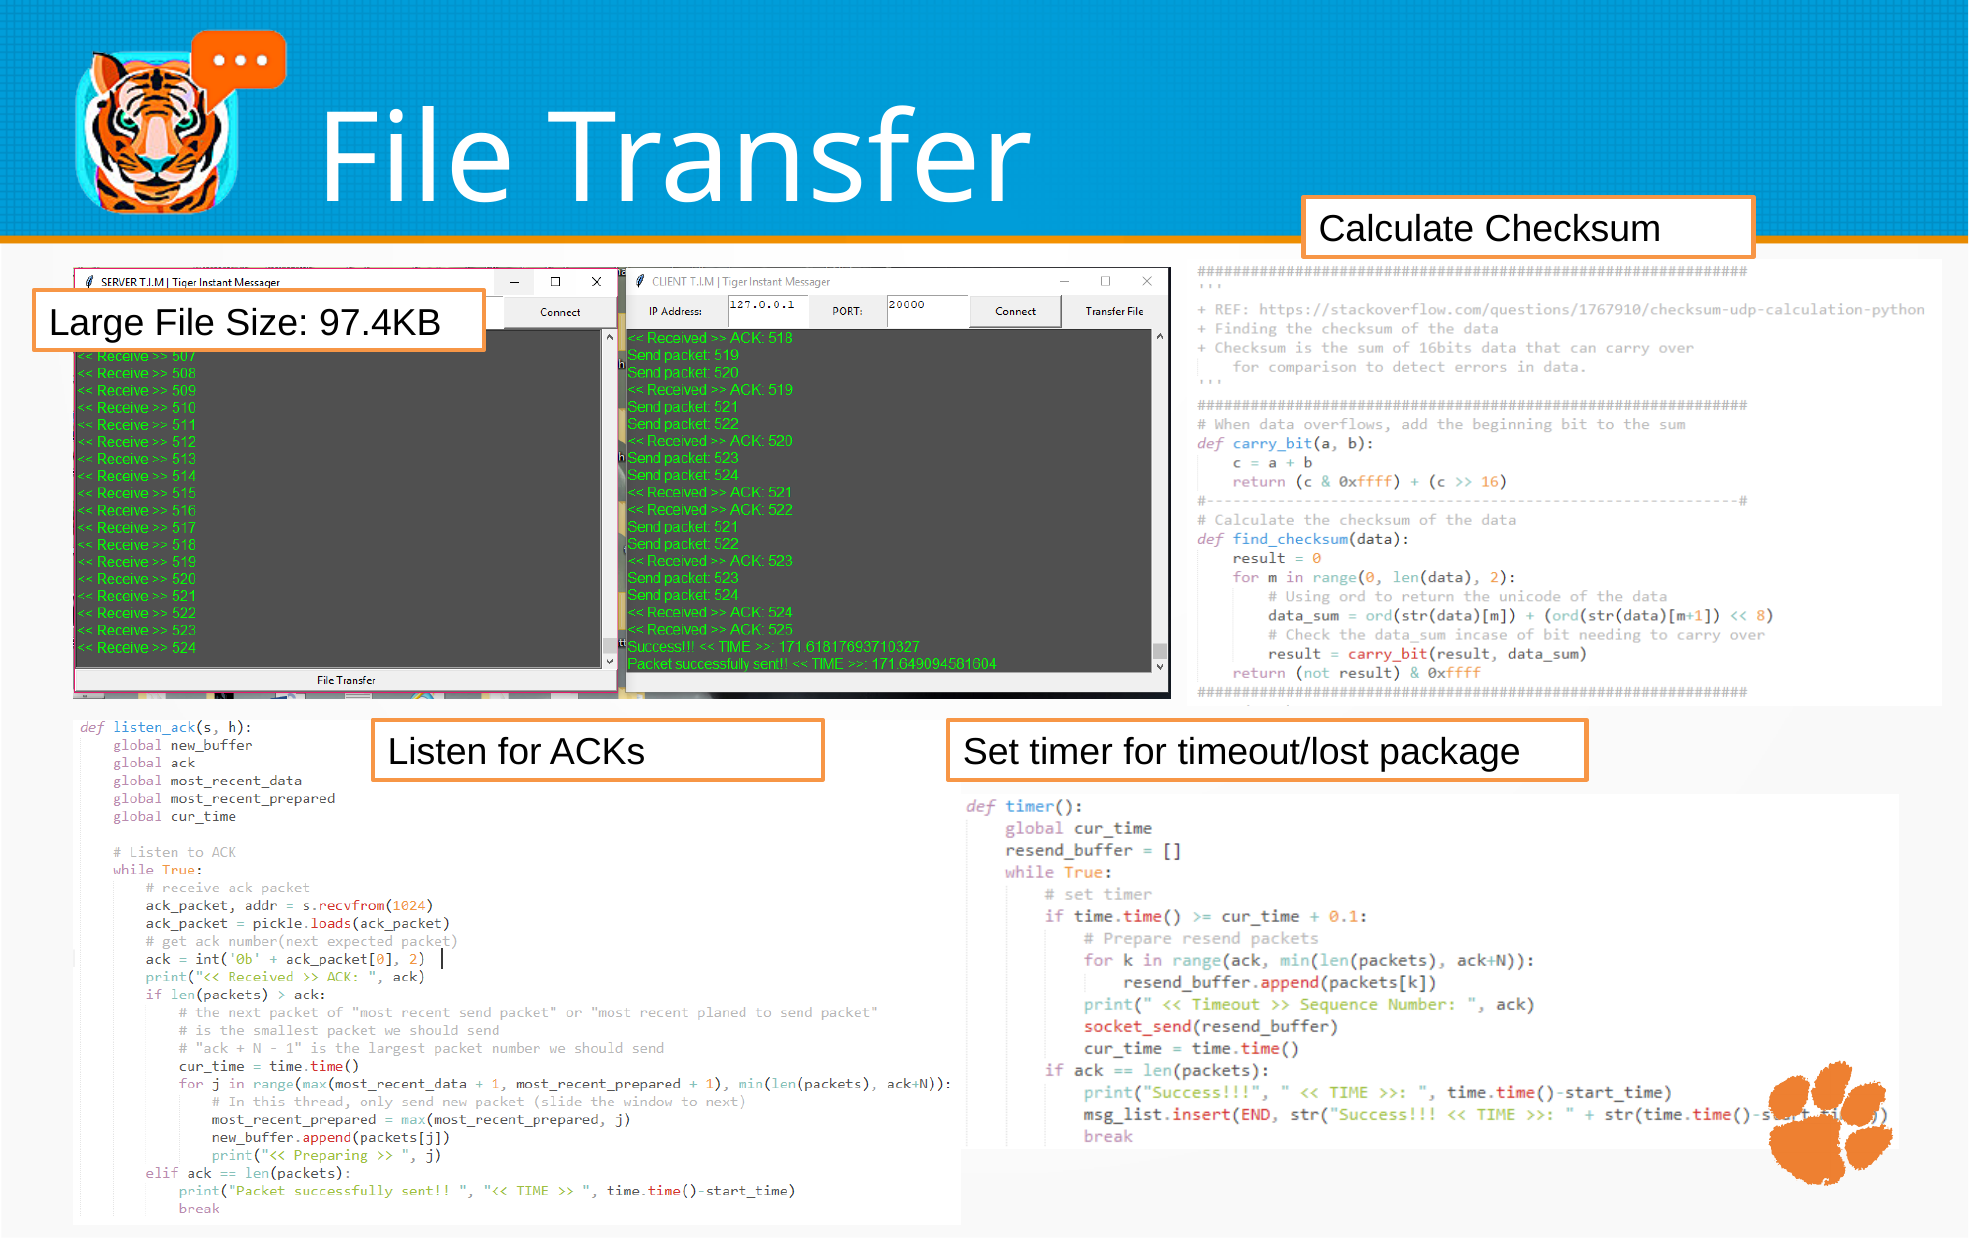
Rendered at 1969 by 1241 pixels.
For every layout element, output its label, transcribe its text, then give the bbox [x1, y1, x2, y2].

text_box Set timer for timeout/lost package [946, 718, 1589, 782]
text_box Large File Size: 97.4KB [32, 288, 68, 352]
text_box Calculate Checksum [1301, 195, 1756, 257]
picture [0, 236, 1969, 1241]
picture [76, 30, 287, 214]
text_box File Transfer [315, 19, 1858, 227]
